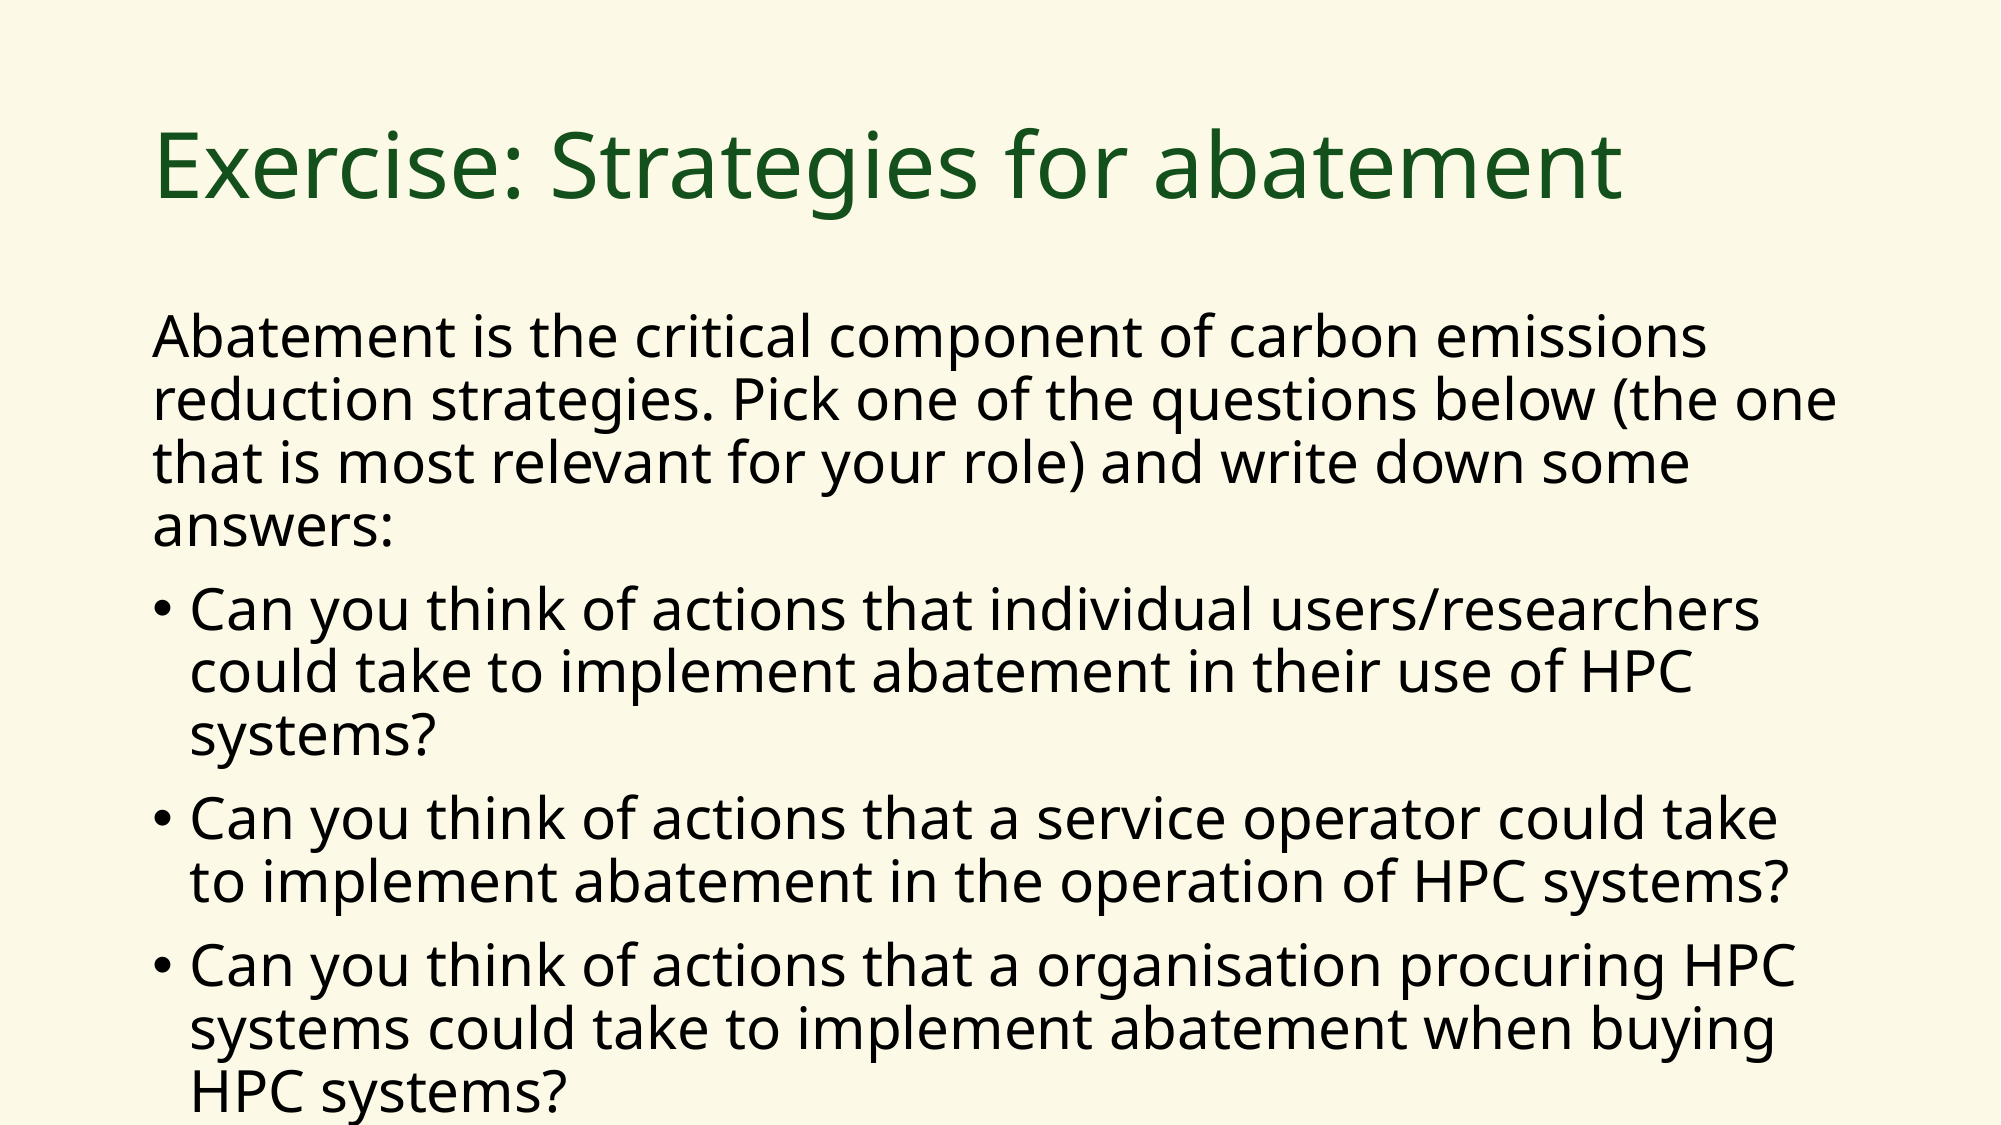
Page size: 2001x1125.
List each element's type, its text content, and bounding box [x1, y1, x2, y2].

title Exercise: Strategies for abatement [137, 59, 1863, 278]
list Abatement is the critical component of carbon emissions reduction strategies. Pick one of the questions below (the one that is most relevant for your role) and write down some answers: Can you think of actions that individual users/researchers could take to implement abatement in their use of HPC systems? Can you think of actions that a service operator could take to implement abatement in the operation of HPC systems? Can you think of actions that a organisation procuring HPC systems could take to implement abatement when buying HPC systems? [137, 299, 1863, 1014]
